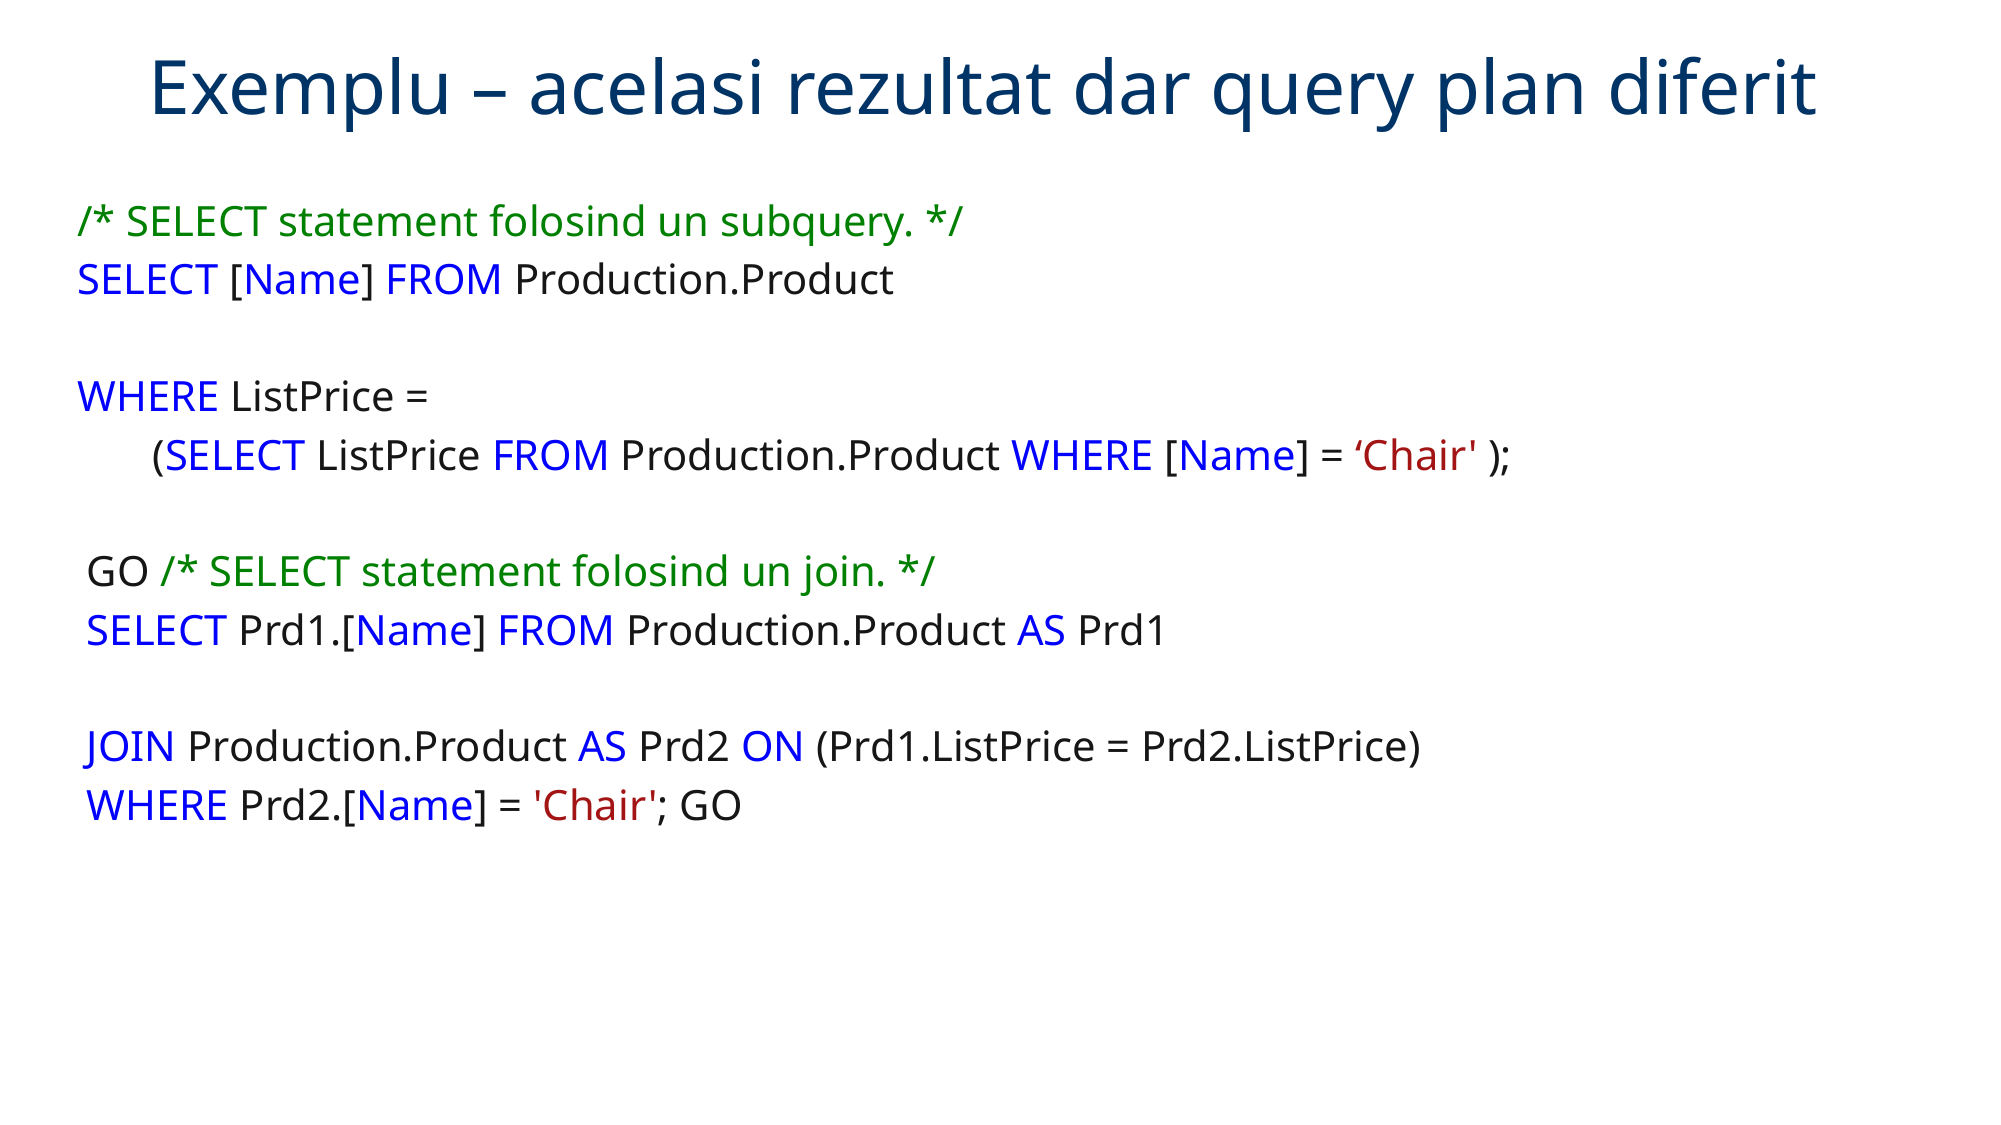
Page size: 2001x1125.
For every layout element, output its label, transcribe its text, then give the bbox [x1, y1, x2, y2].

list /* SELECT statement folosind un subquery. */ SELECT [Name] FROM Production.Product WHERE ListPrice = (SELECT ListPrice FROM Production.Product WHERE [Name] = ‘Chair' ); GO /* SELECT statement folosind un join. */ SELECT Prd1.[Name] FROM Production.Product AS Prd1 JOIN Production.Product AS Prd2 ON (Prd1.ListPrice = Prd2.ListPrice) WHERE Prd2.[Name] = 'Chair'; GO [62, 187, 1974, 1000]
title Exemplu – acelasi rezultat dar query plan diferit [133, 31, 1919, 138]
